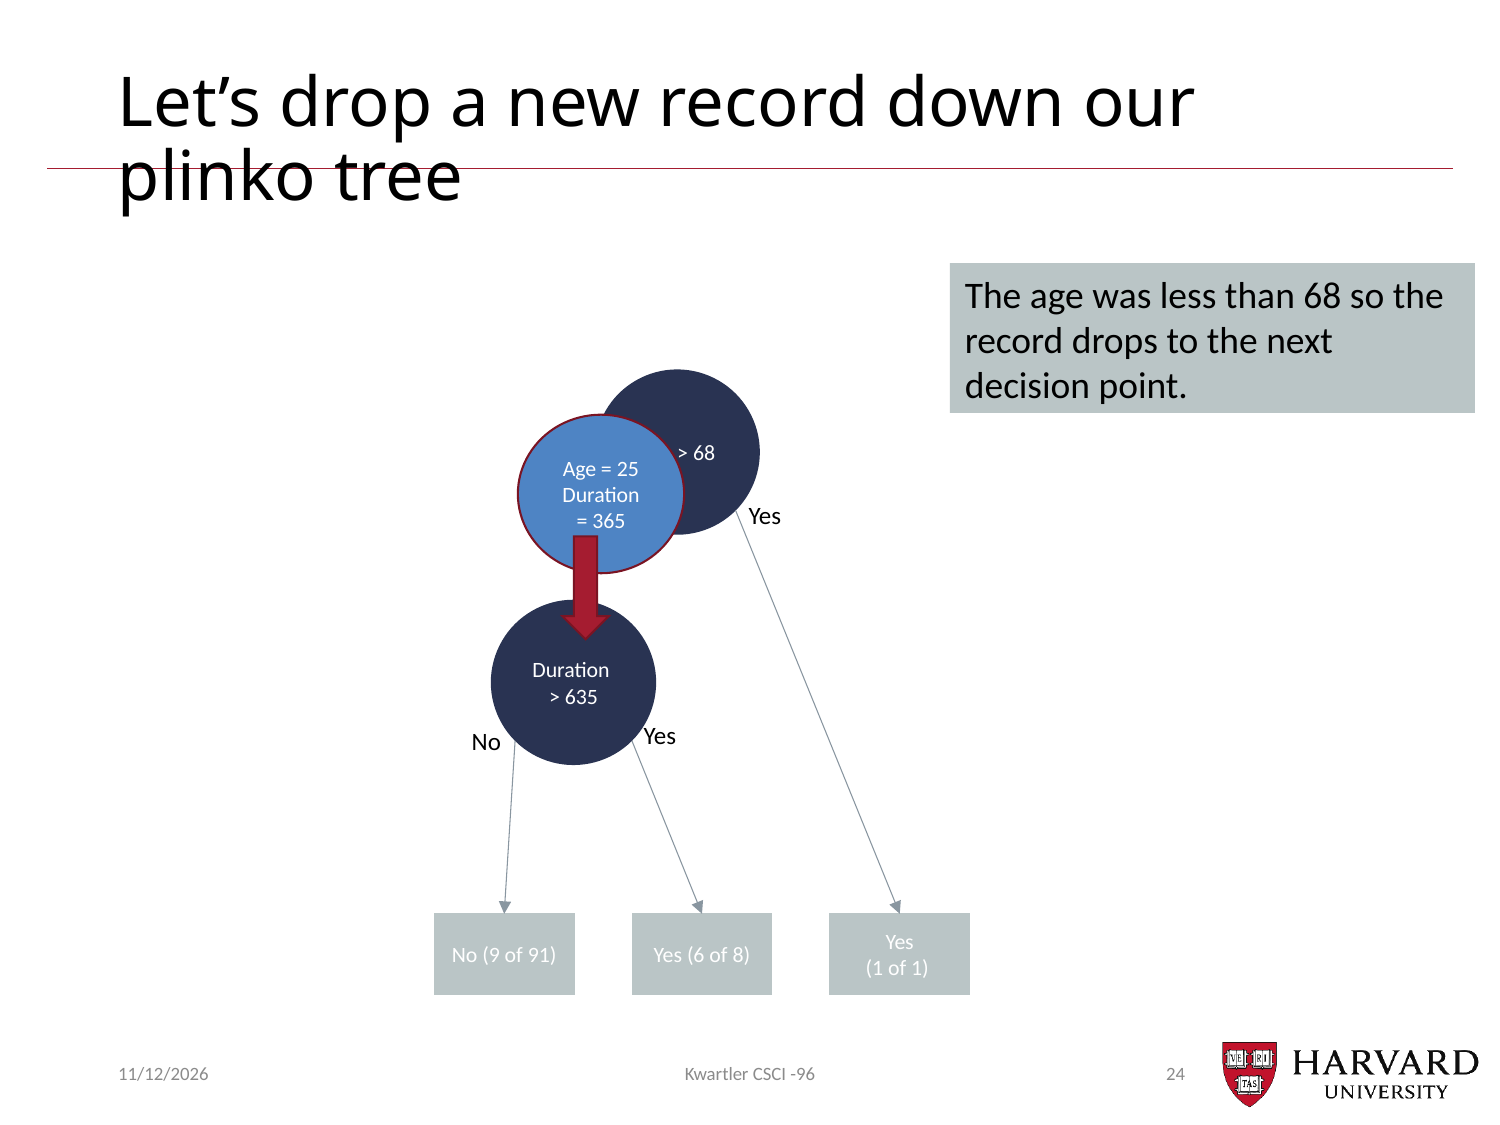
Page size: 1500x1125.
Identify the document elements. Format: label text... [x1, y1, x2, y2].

footer Kwartler CSCI -96 [496, 1042, 1004, 1103]
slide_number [103, 1042, 441, 1103]
title Let’s drop a new record down our plinko tree [103, 59, 1397, 157]
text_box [434, 369, 970, 995]
picture [1200, 1024, 1500, 1125]
slide_number 24 [1059, 1042, 1200, 1103]
text_box The age was less than 68 so the record drops to the next decision point. [949, 263, 1475, 413]
